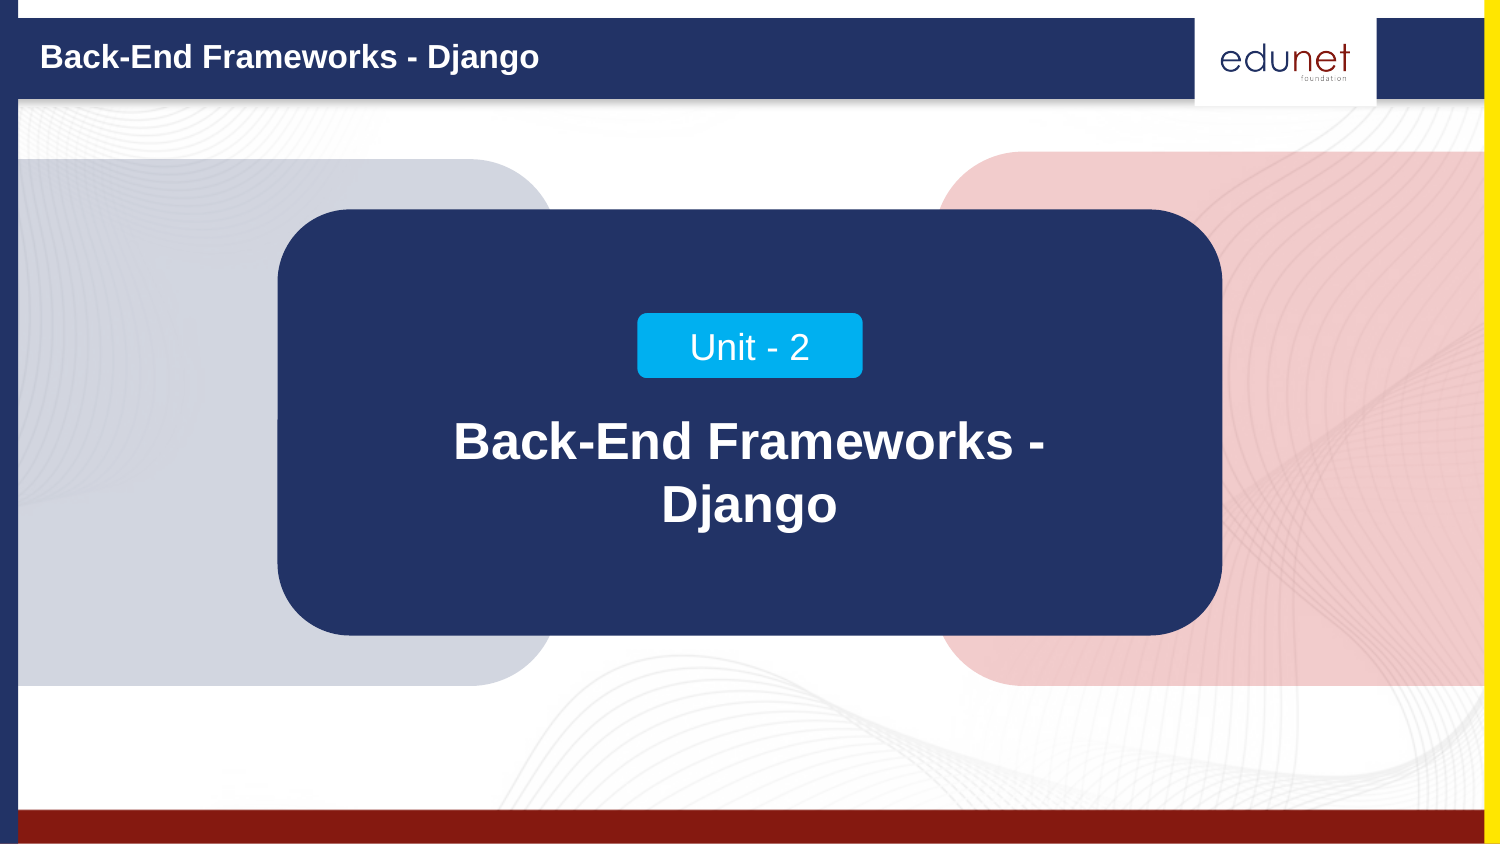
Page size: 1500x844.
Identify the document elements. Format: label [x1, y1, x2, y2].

text_box [0, 0, 20, 844]
text_box [1482, 0, 1500, 844]
picture [17, 107, 1485, 811]
picture [1215, 38, 1356, 86]
